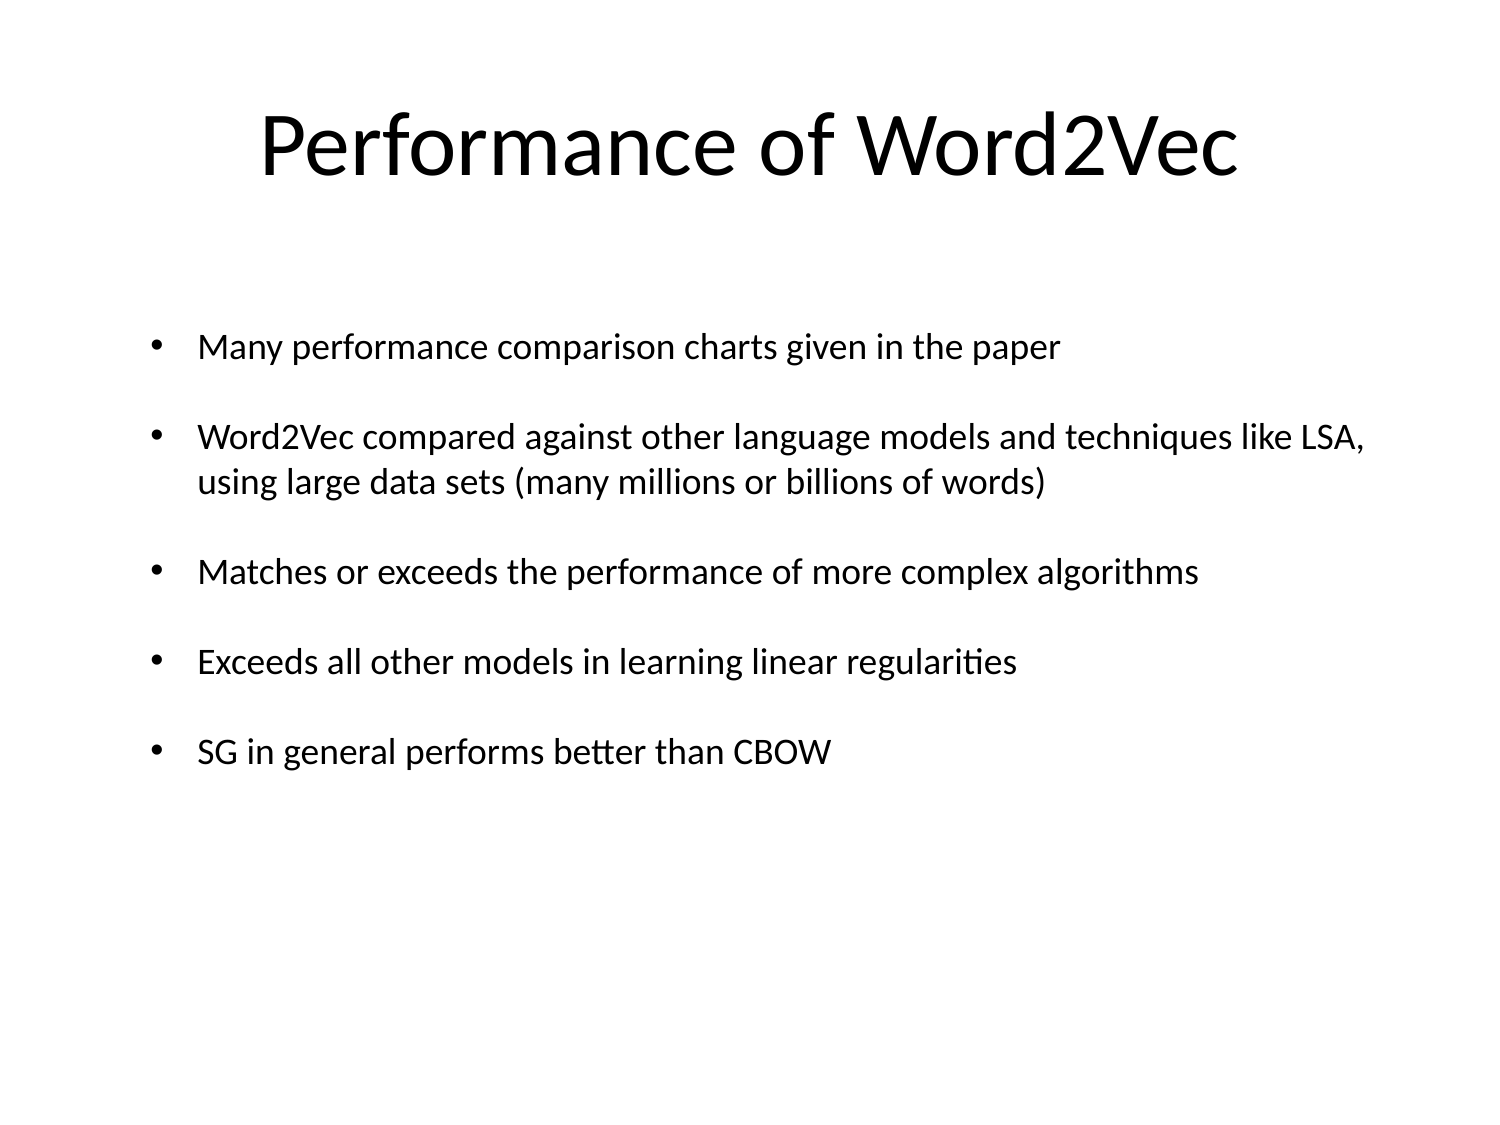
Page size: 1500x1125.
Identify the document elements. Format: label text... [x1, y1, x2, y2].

title Performance of Word2Vec [75, 45, 1425, 233]
text_box Many performance comparison charts given in the paper Word2Vec compared against other language models and techniques like LSA, using large data sets (many millions or billions of words) Matches or exceeds the performance of more complex algorithms Exceeds all other models in learning linear regularities SG in general performs better than CBOW [135, 314, 1412, 825]
